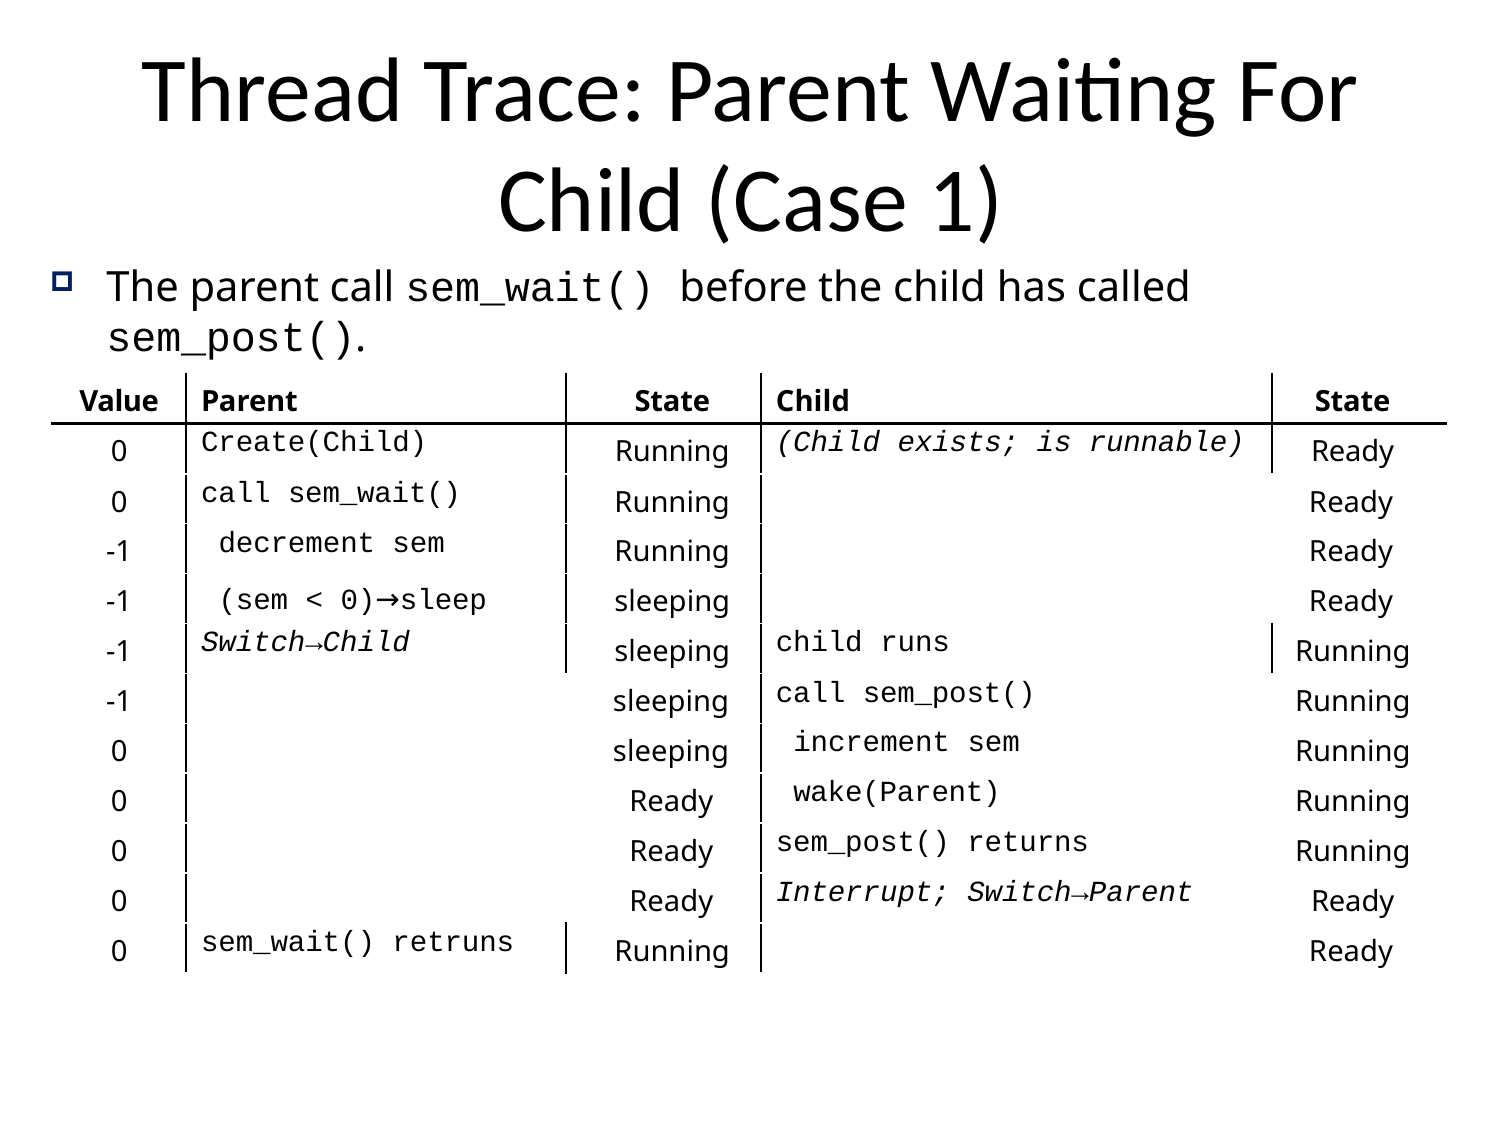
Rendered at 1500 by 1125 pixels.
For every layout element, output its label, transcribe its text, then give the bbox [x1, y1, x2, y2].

table_cell Create(Child) [187, 425, 565, 473]
table_cell Running [1272, 724, 1445, 772]
table_cell Running [567, 924, 760, 972]
table_header Child [762, 375, 1271, 422]
table_cell Running [1272, 824, 1445, 872]
table_cell -1 [53, 674, 185, 723]
table_cell Ready [1272, 874, 1445, 922]
table_cell increment sem [762, 724, 1272, 772]
table_cell sleeping [567, 624, 760, 673]
table_cell wake(Parent) [762, 774, 1272, 822]
table_cell 0 [53, 475, 185, 523]
table_cell Ready [762, 524, 1445, 573]
table_cell 0 [53, 824, 185, 872]
table_cell 0 [53, 425, 185, 473]
table_cell Ready [187, 774, 760, 822]
table_cell sem_post() returns [762, 824, 1272, 872]
table_cell Running [1273, 624, 1445, 673]
table_cell Ready [1273, 425, 1445, 473]
table_cell call sem_wait() [187, 475, 565, 523]
table_cell -1 [53, 524, 185, 573]
table_cell call sem_post() [762, 674, 1272, 723]
table_cell Ready [762, 574, 1445, 623]
table_cell -1 [53, 624, 185, 673]
table_cell Running [1272, 774, 1445, 822]
table_cell sleeping [187, 674, 760, 723]
table_cell Ready [187, 874, 760, 922]
table_cell 0 [53, 774, 185, 822]
table_cell Ready [762, 924, 1445, 972]
table_header State [567, 375, 760, 422]
table_cell Running [567, 425, 760, 473]
table_header State [1273, 375, 1445, 422]
table_cell Interrupt; Switch→Parent [762, 874, 1272, 922]
table_cell (sem < 0)→sleep [187, 574, 565, 623]
table_header Value [53, 375, 185, 422]
text_box The parent call sem_wait() before the child has called sem_post(). [48, 257, 1449, 360]
table_cell 0 [53, 874, 185, 922]
table_cell 0 [53, 924, 185, 972]
table_cell -1 [53, 574, 185, 623]
table_cell Ready [762, 475, 1445, 523]
table_cell sleeping [187, 724, 760, 772]
table_header Parent [187, 375, 565, 422]
table_cell Ready [187, 824, 760, 872]
table_cell Switch→Child [187, 624, 565, 673]
title Thread Trace: Parent Waiting For Child (Case 1) [75, 27, 1425, 250]
table_cell child runs [762, 624, 1271, 673]
table_cell Running [567, 475, 760, 523]
table_cell 0 [53, 724, 185, 772]
table_cell Running [1272, 674, 1445, 723]
table_cell (Child exists; is runnable) [762, 425, 1271, 473]
table_cell sleeping [567, 574, 760, 623]
table_cell sem_wait() retruns [187, 924, 565, 972]
table_cell decrement sem [187, 524, 565, 573]
table_cell Running [567, 524, 760, 573]
